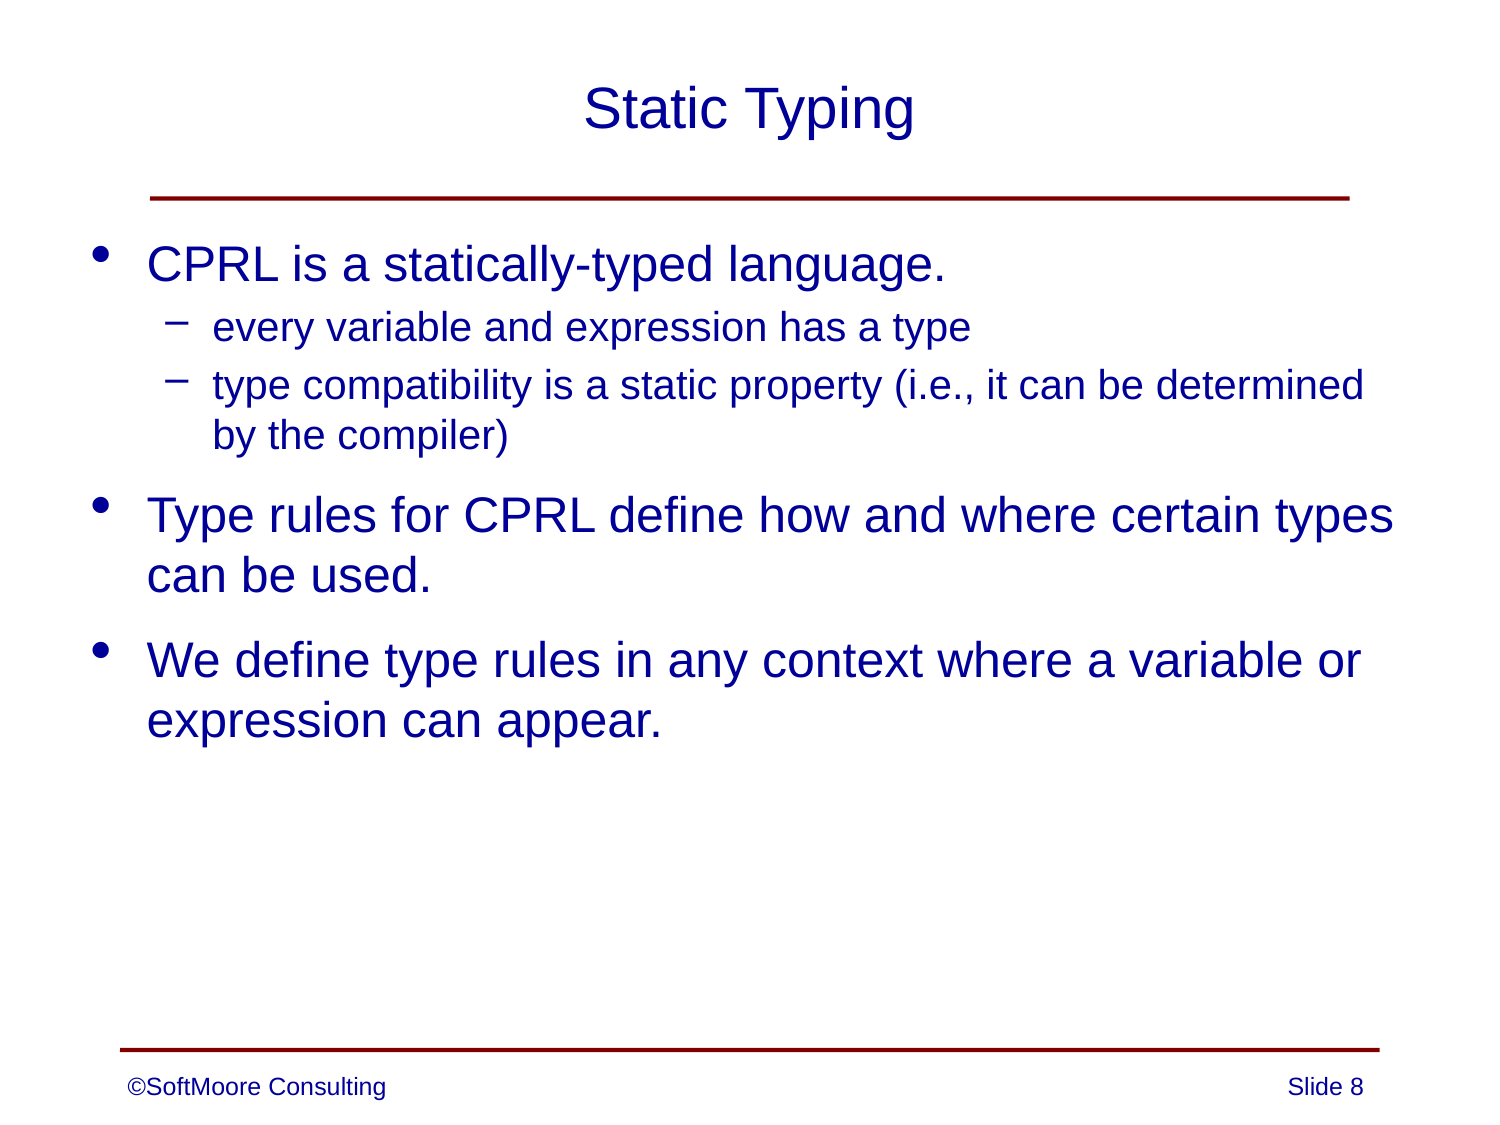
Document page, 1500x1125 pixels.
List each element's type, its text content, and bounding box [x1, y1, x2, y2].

footer ©SoftMoore Consulting [111, 1061, 563, 1109]
slide_number Slide 8 [1078, 1061, 1380, 1109]
list CPRL is a statically-typed language. every variable and expression has a type type compatibility is a static property (i.e., it can be determined by the compiler) Type rules for CPRL define how and where certain types can be used. We define type rules in any context where a variable or expression can appear. [74, 223, 1425, 1034]
title Static Typing [149, 22, 1350, 188]
